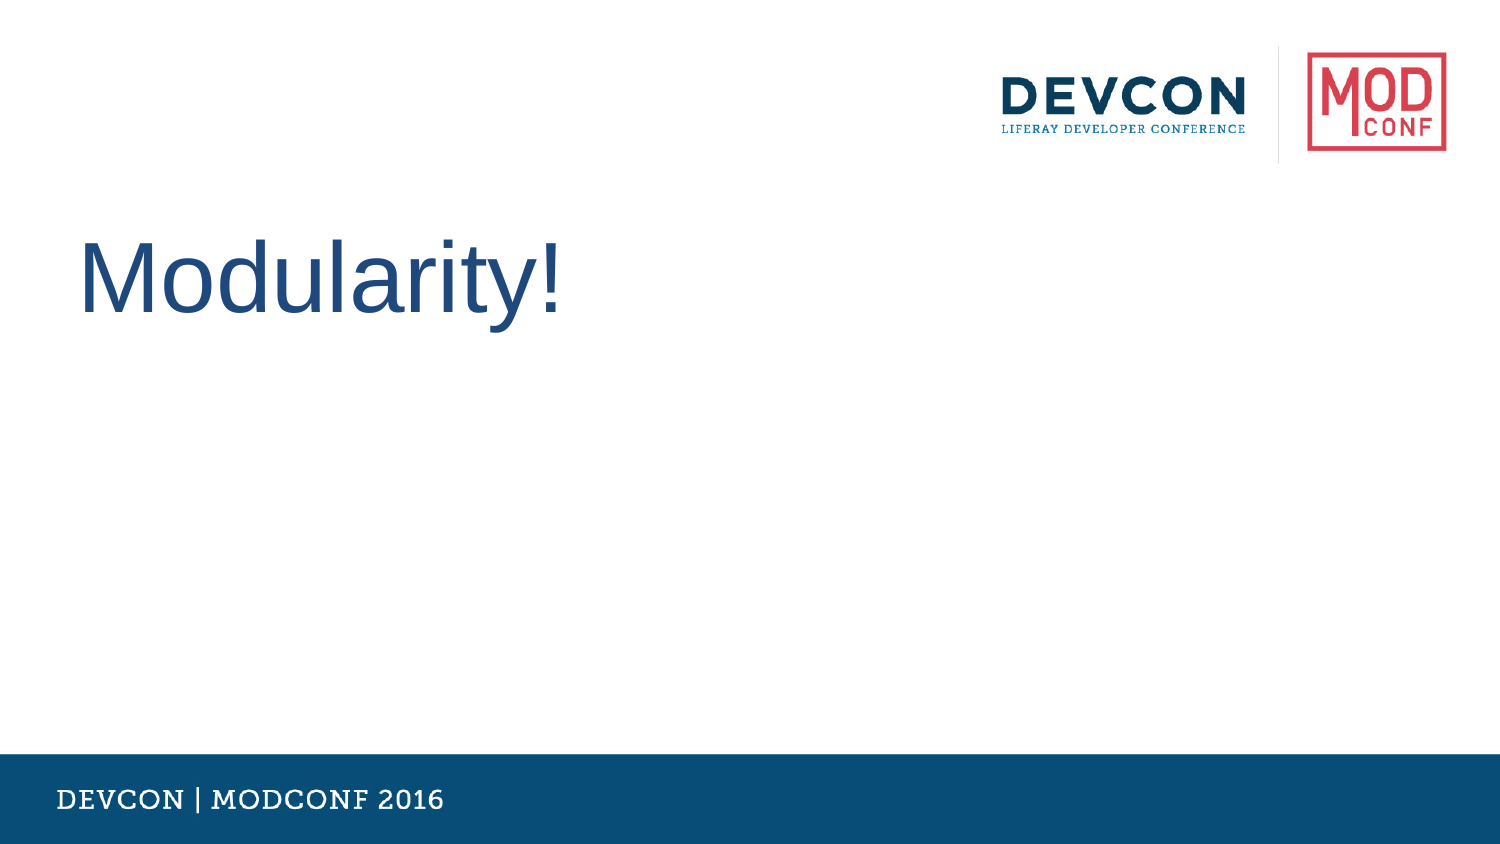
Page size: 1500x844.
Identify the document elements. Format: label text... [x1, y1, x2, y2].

picture [0, 0, 1500, 754]
picture [0, 757, 1500, 844]
list Modularity! [62, 197, 1442, 688]
